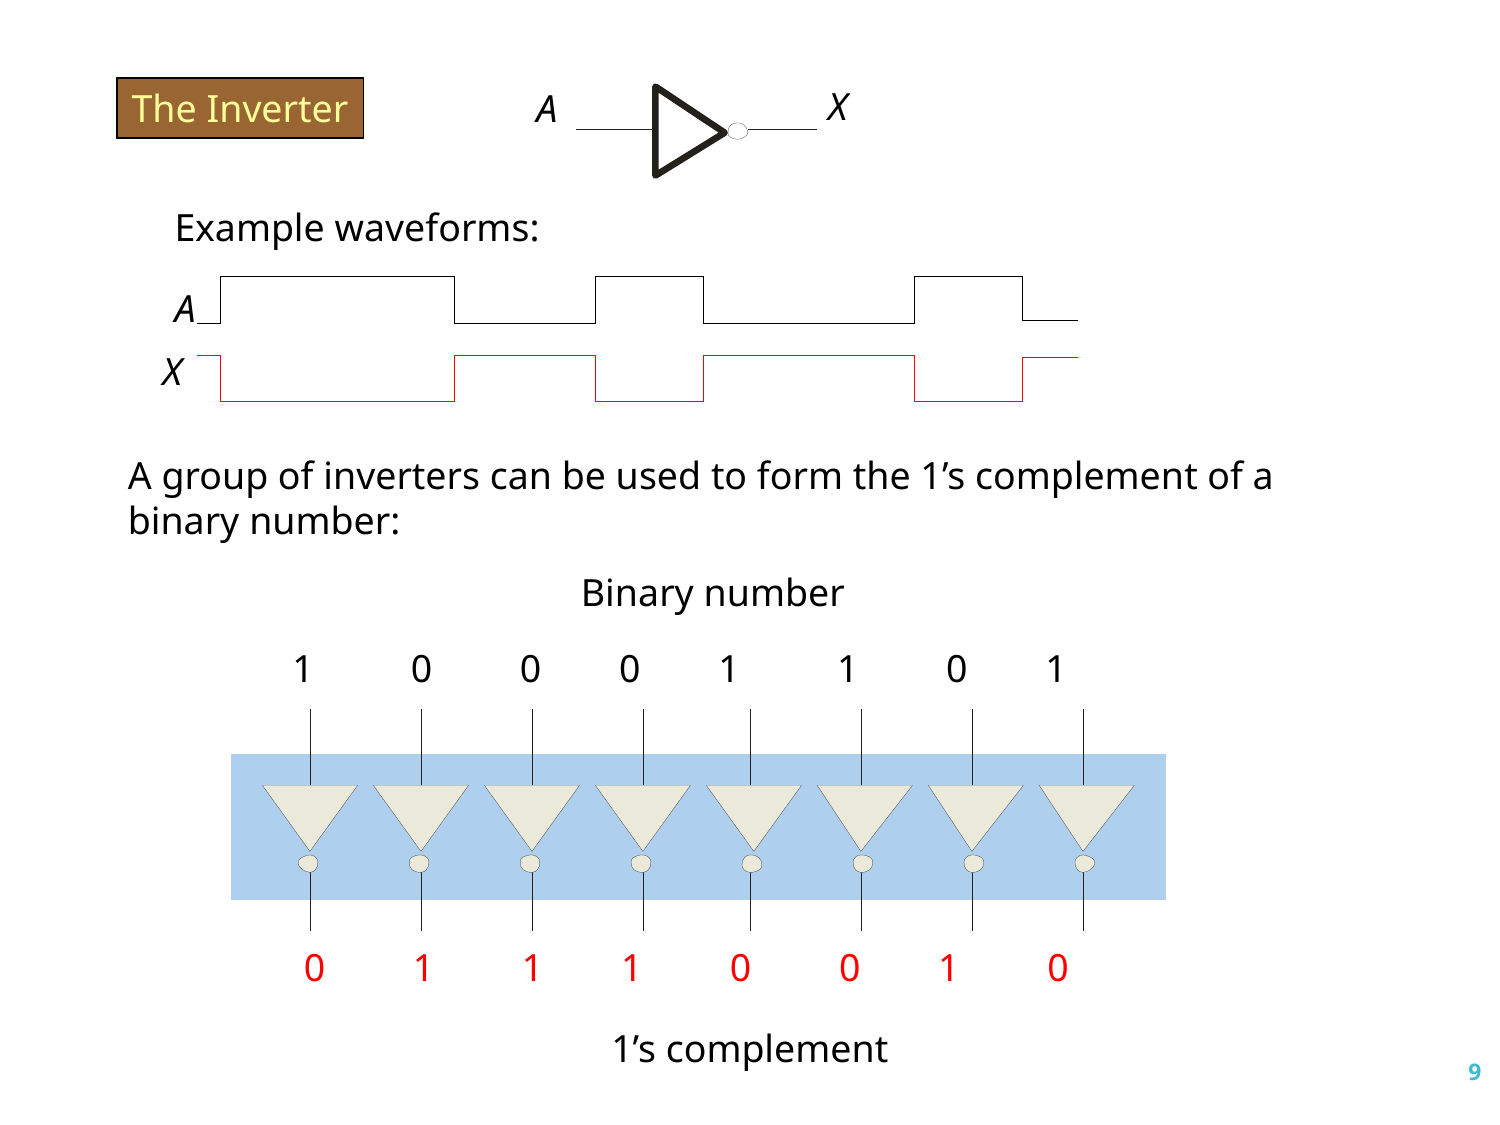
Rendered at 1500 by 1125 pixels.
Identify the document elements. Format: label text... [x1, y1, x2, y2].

text_box A [521, 77, 597, 138]
text_box Binary number [565, 561, 1019, 622]
text_box A group of inverters can be used to form the 1’s complement of a binary number: [113, 444, 1364, 550]
text_box 1 0 0 0 1 1 0 1 [277, 637, 1199, 698]
text_box 0 1 1 1 0 0 1 0 [289, 937, 1211, 997]
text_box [194, 349, 1083, 408]
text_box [194, 271, 1083, 330]
text_box Example waveforms: [159, 196, 685, 256]
text_box X [813, 75, 889, 136]
text_box 1’s complement [596, 1018, 1049, 1078]
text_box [572, 79, 824, 185]
text_box The Inverter [116, 78, 364, 138]
slide_number 9 [1308, 1042, 1497, 1103]
text_box A [159, 277, 235, 338]
text_box X [147, 340, 223, 401]
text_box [226, 705, 1172, 936]
